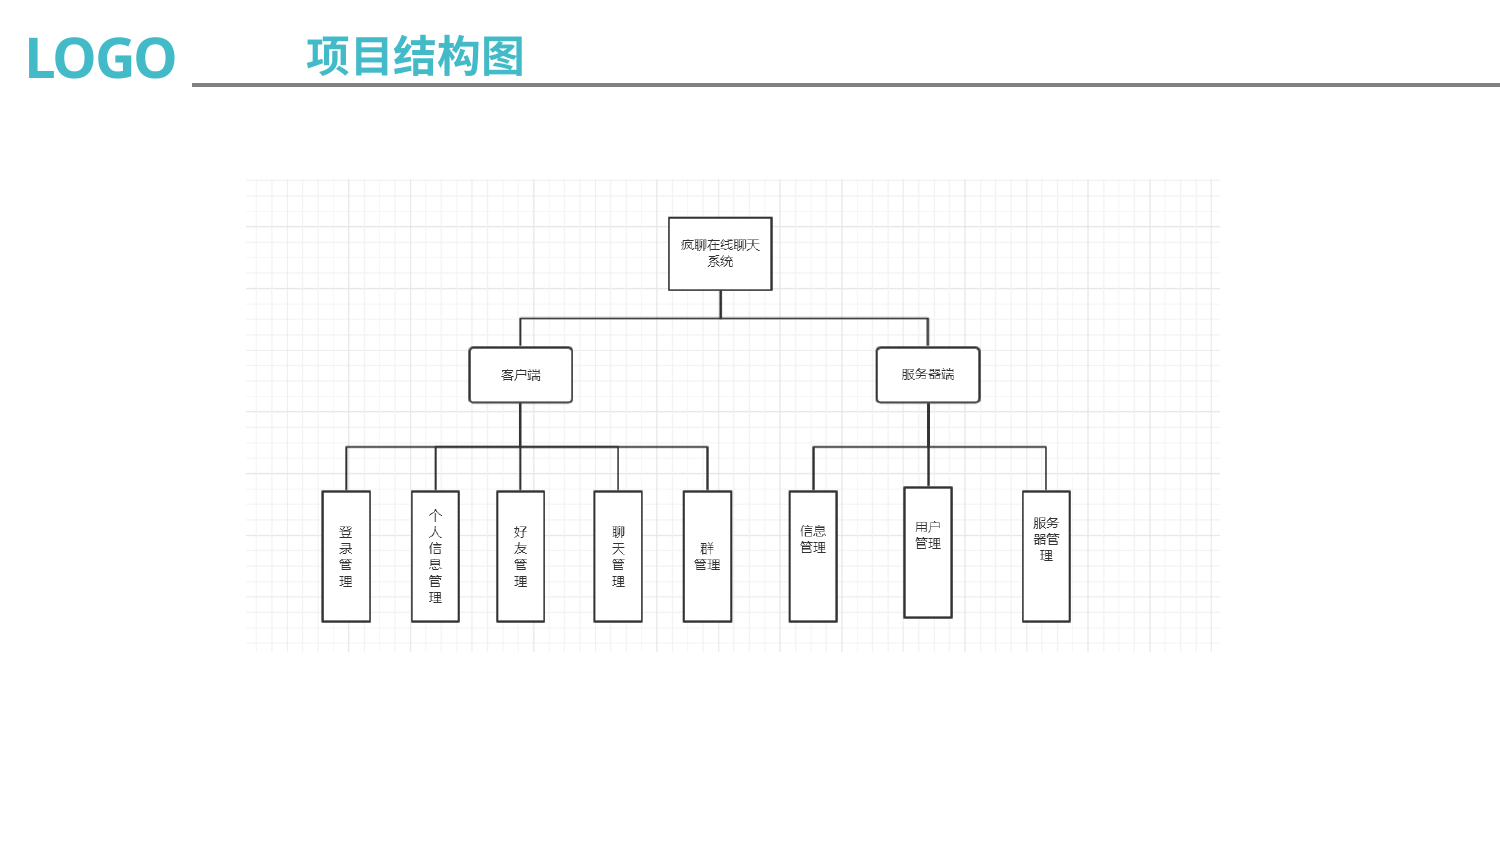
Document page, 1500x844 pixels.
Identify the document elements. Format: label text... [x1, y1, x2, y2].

picture [246, 179, 1220, 652]
text_box 项目结构图 [213, 21, 618, 85]
text_box LOGO [9, 14, 219, 97]
